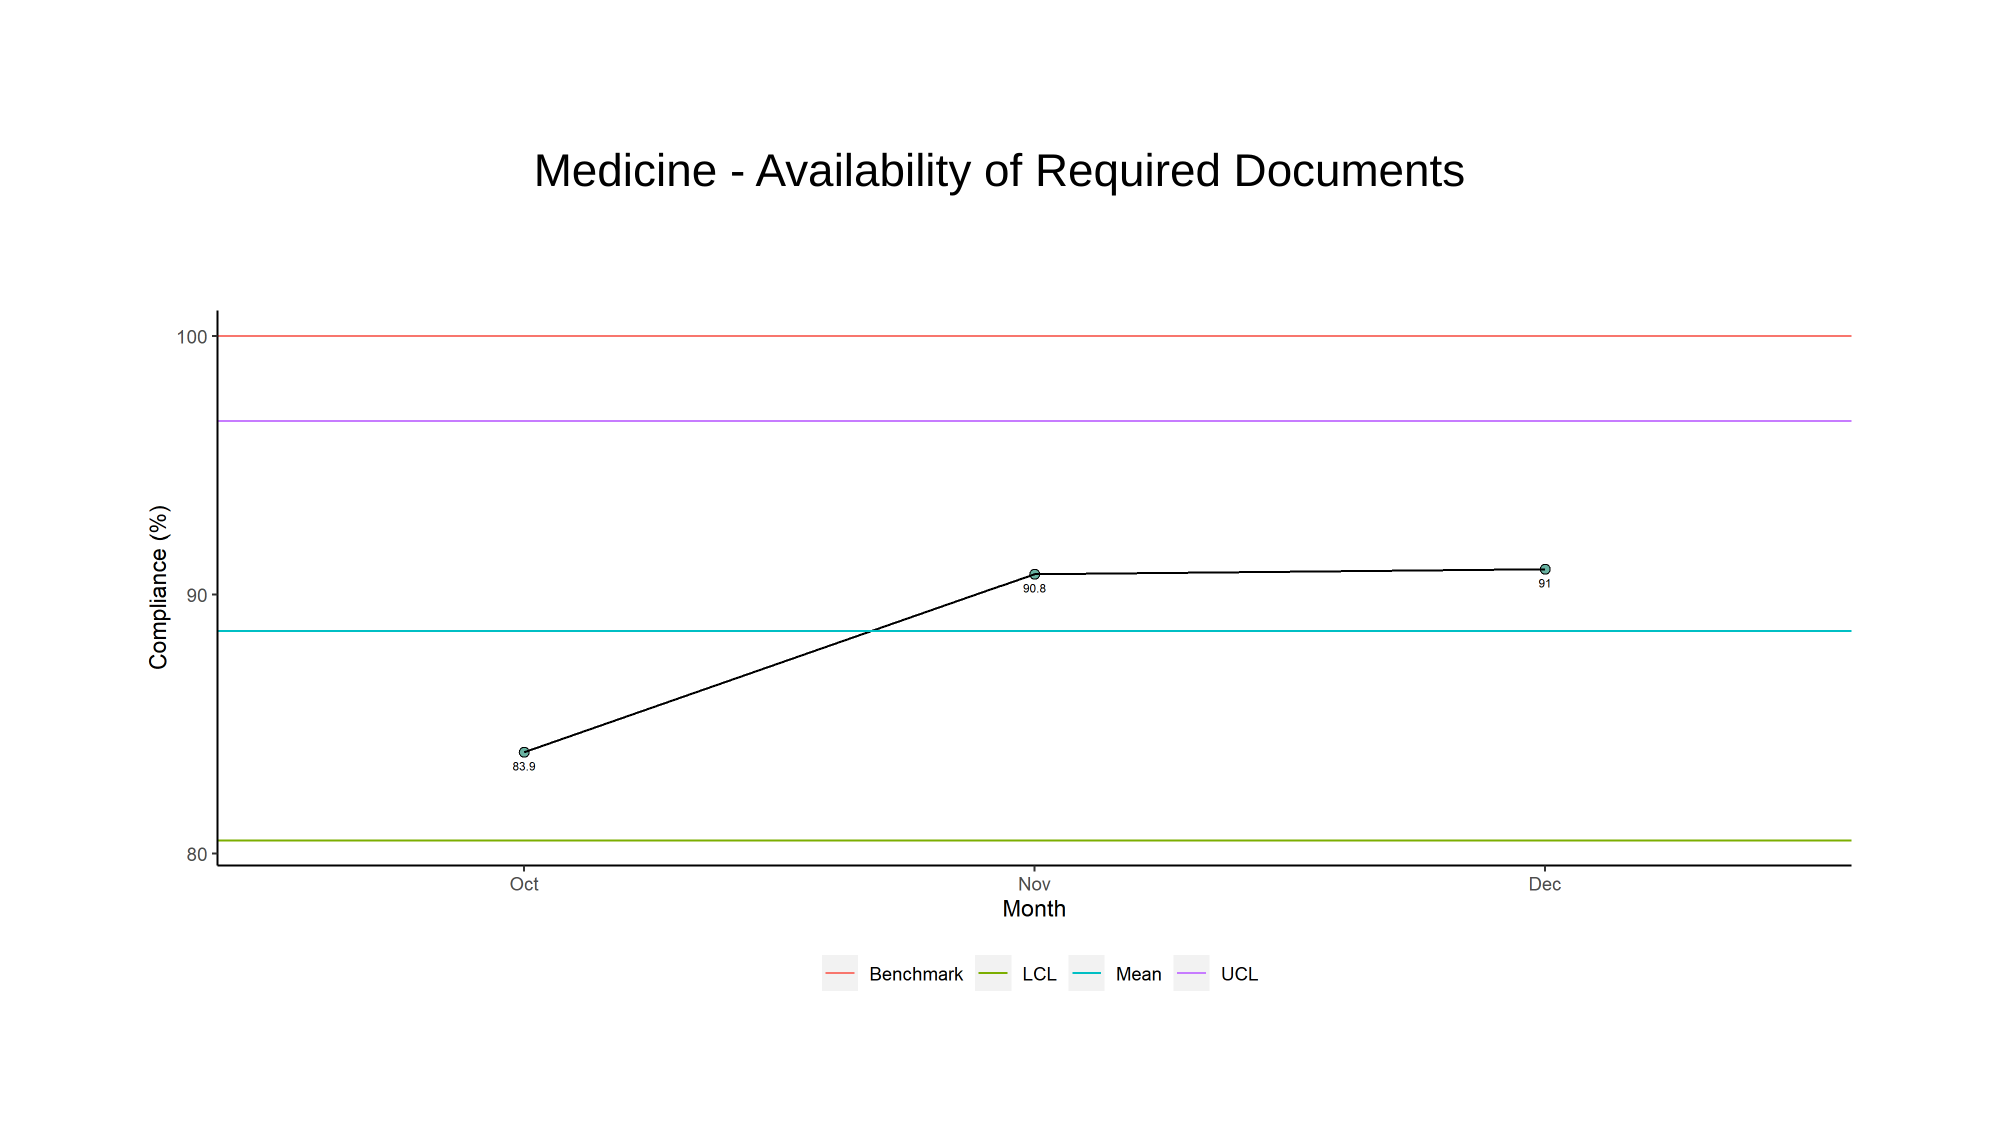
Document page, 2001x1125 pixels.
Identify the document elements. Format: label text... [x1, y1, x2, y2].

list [137, 299, 1863, 1014]
title Medicine - Availability of Required Documents [137, 59, 1863, 278]
